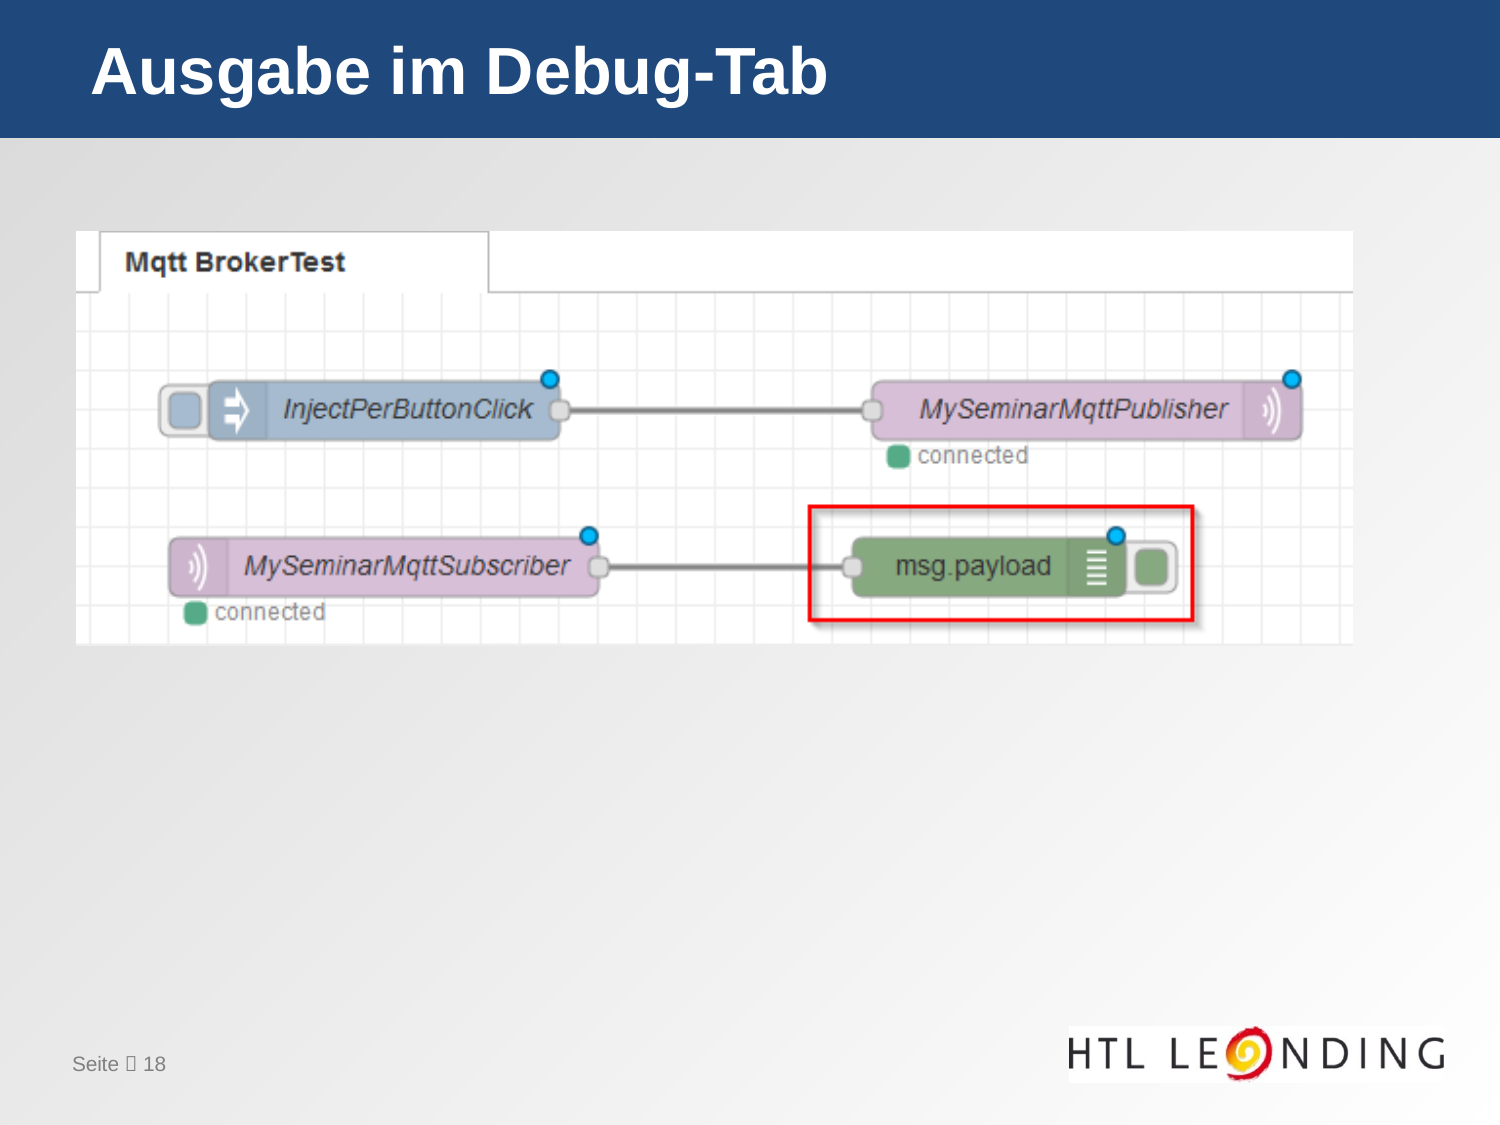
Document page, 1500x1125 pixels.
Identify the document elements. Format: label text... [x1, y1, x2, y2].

title Ausgabe im Debug-Tab [75, 20, 1425, 208]
picture [1069, 1026, 1444, 1083]
picture [76, 231, 1353, 646]
